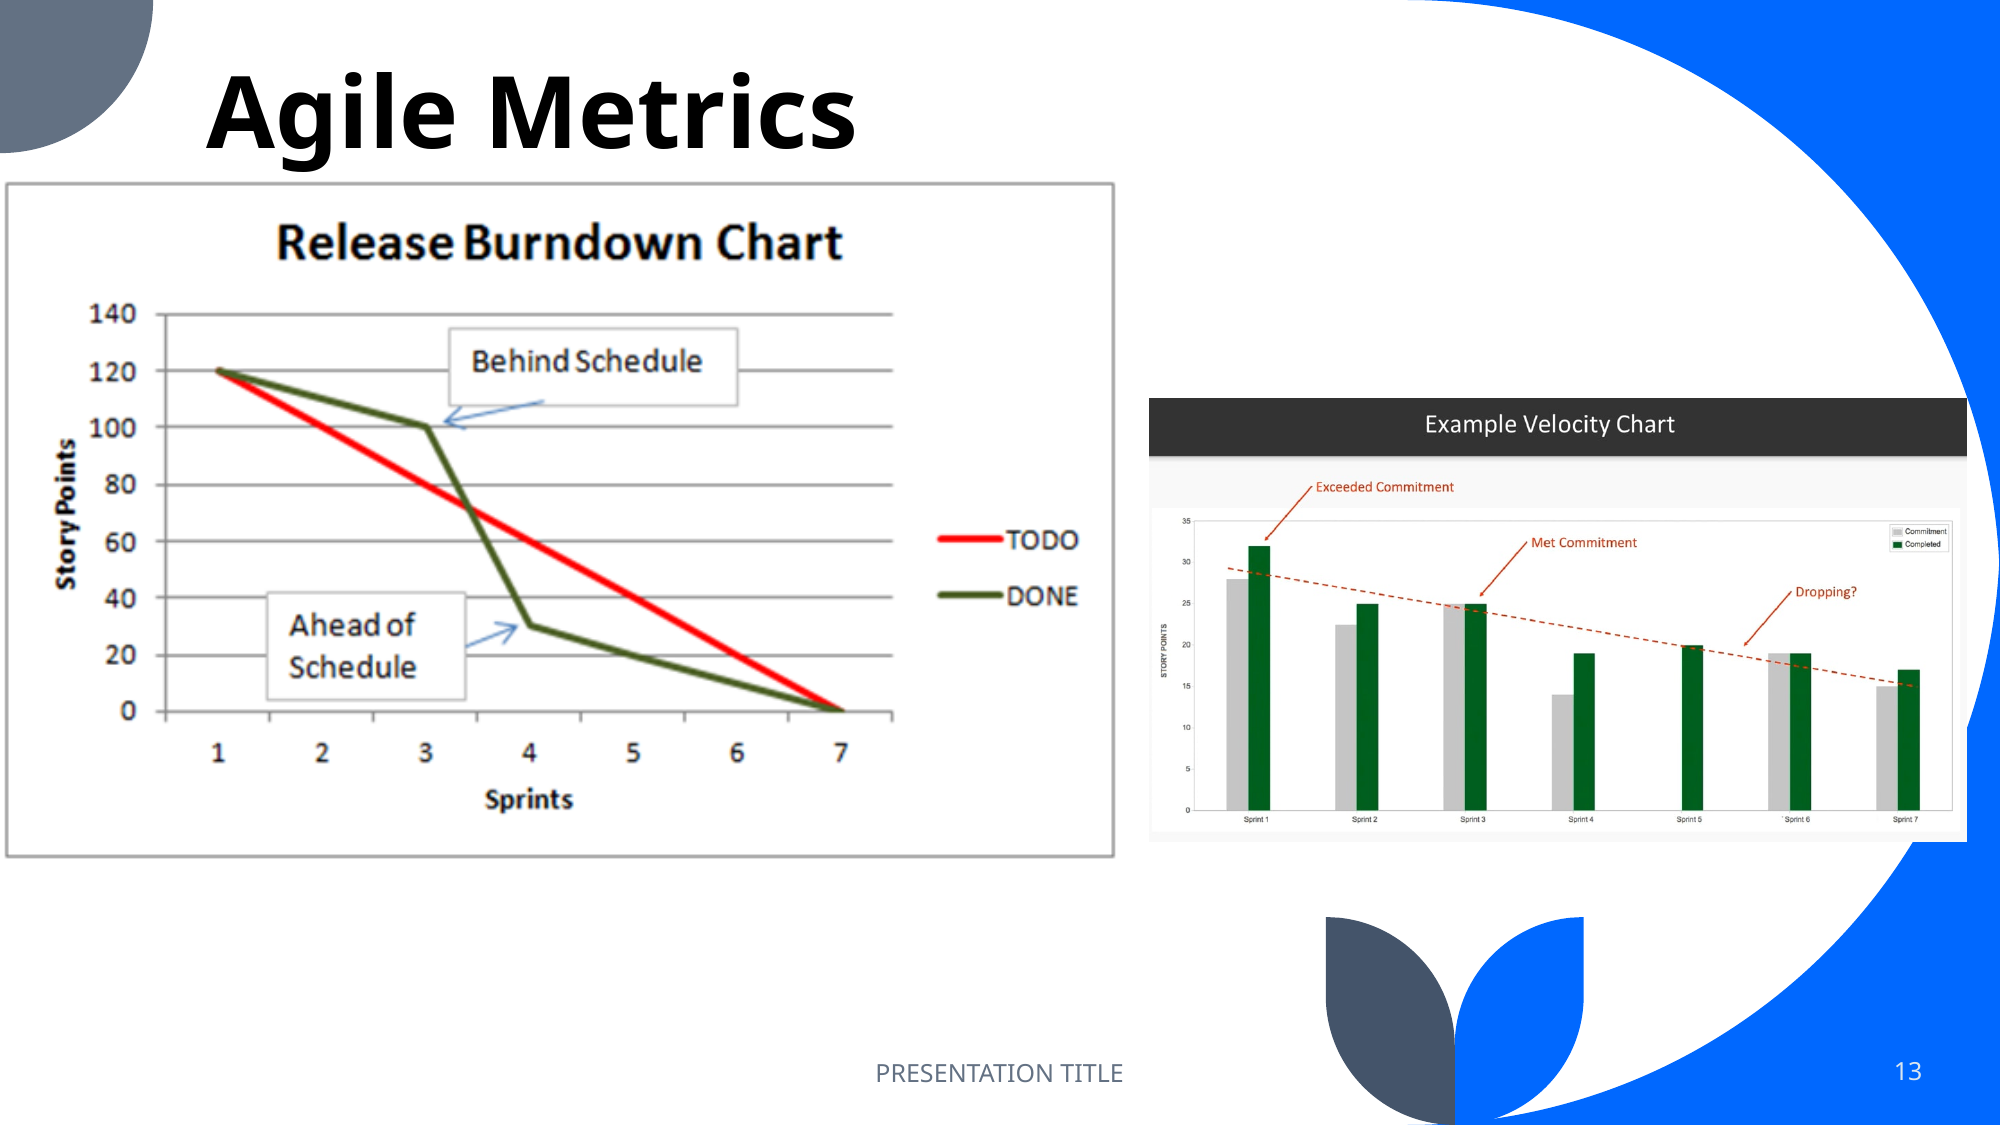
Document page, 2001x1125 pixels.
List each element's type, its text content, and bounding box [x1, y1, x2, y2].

picture [1149, 398, 1967, 842]
slide_number 13 [1665, 1042, 1938, 1103]
picture [0, 177, 1128, 864]
footer PRESENTATION TITLE [662, 1042, 1338, 1103]
title Agile Metrics [191, 0, 1796, 178]
